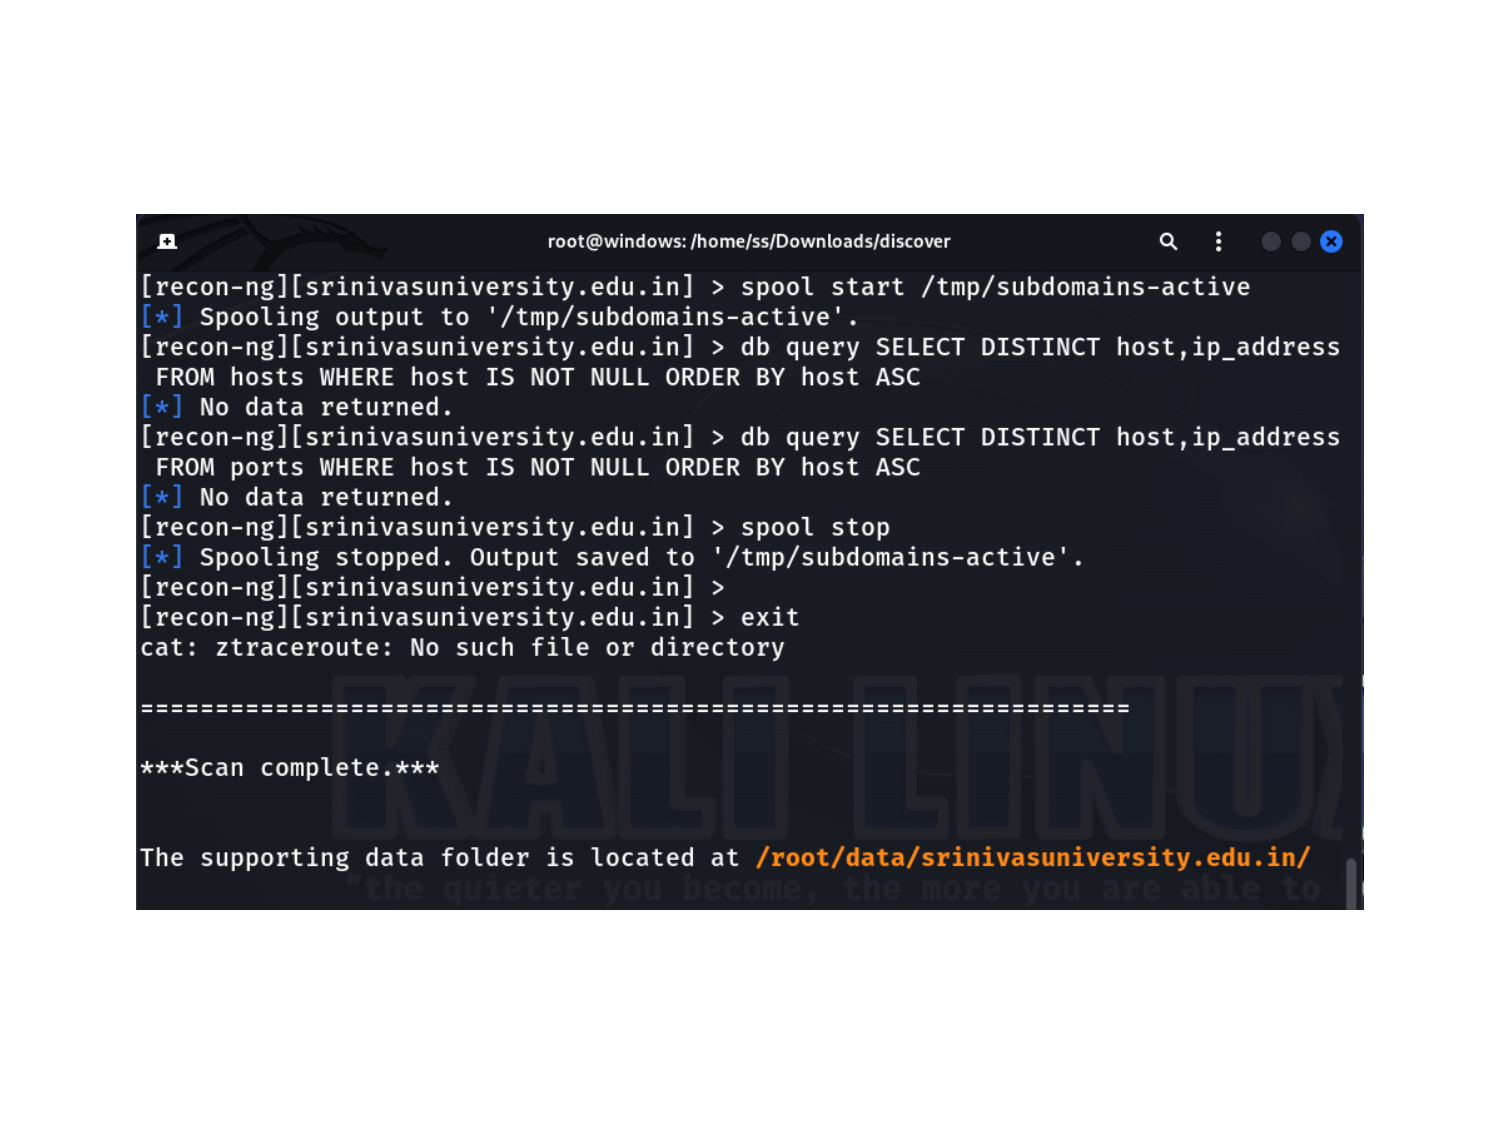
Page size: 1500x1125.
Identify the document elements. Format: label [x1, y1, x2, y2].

picture [136, 214, 1364, 910]
